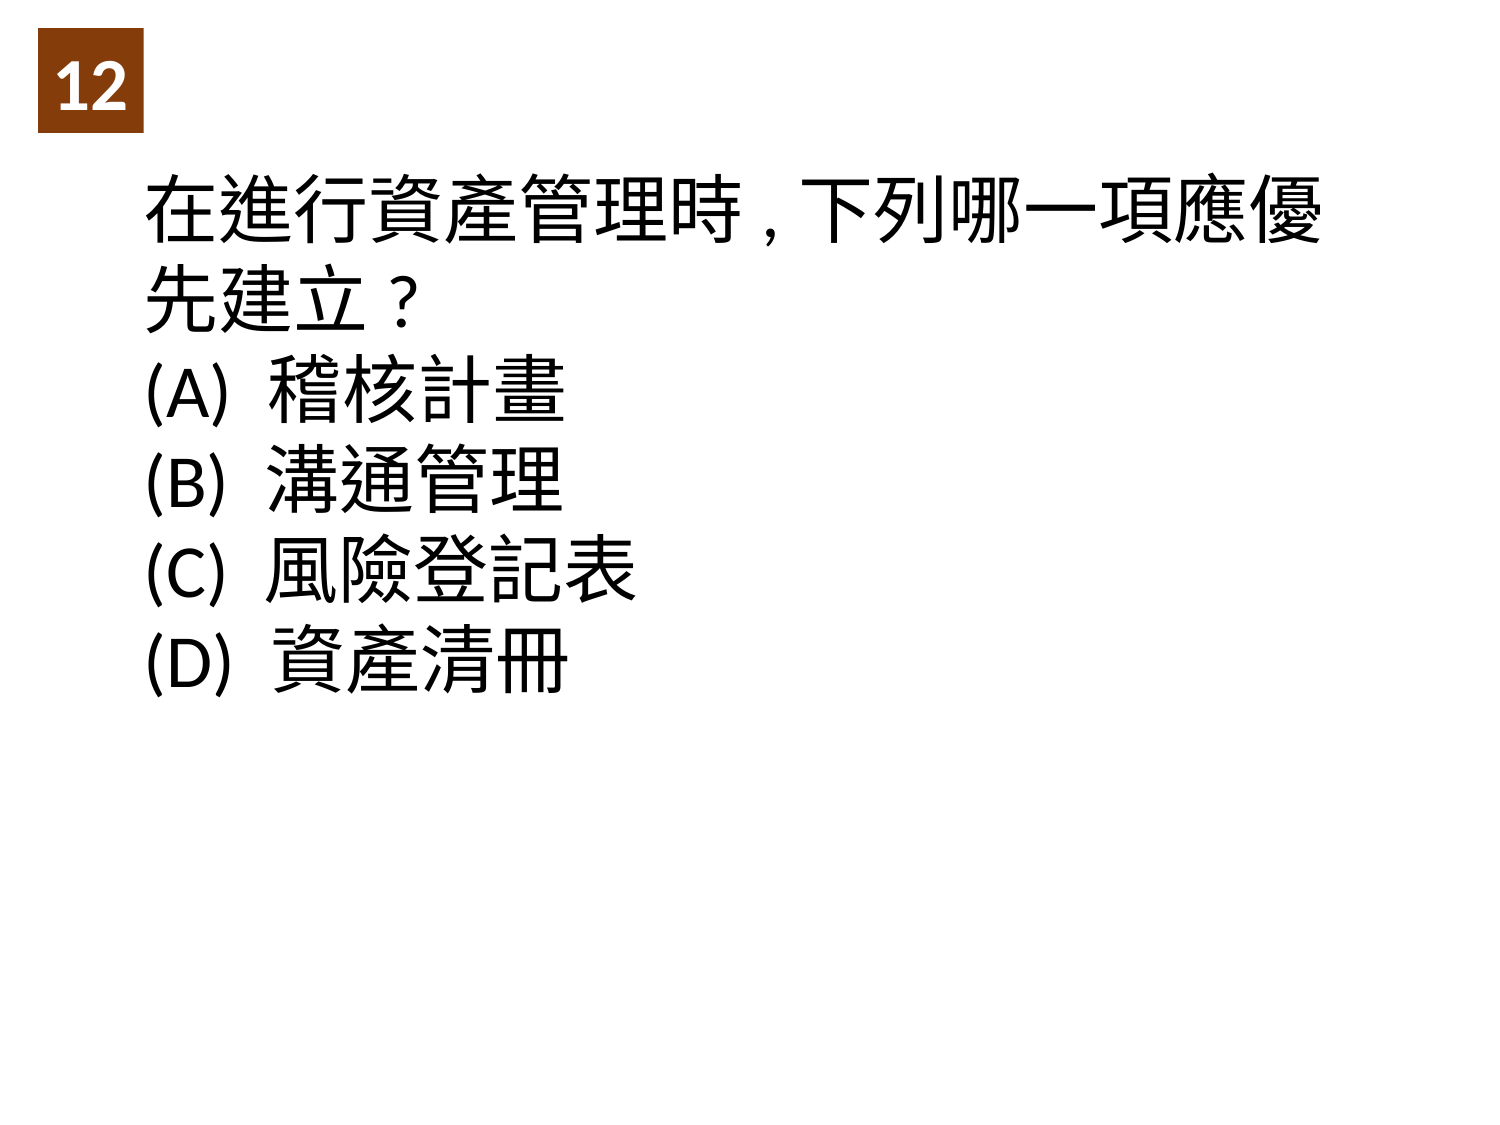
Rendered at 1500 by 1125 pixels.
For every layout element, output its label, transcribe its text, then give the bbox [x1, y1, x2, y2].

text_box 在進行資產管理時,下列哪一項應優先建立? (A) 稽核計畫 (B) 溝通管理 (C) 風險登記表 (D) 資產清冊 [128, 155, 1372, 710]
text_box 12 [38, 28, 144, 133]
